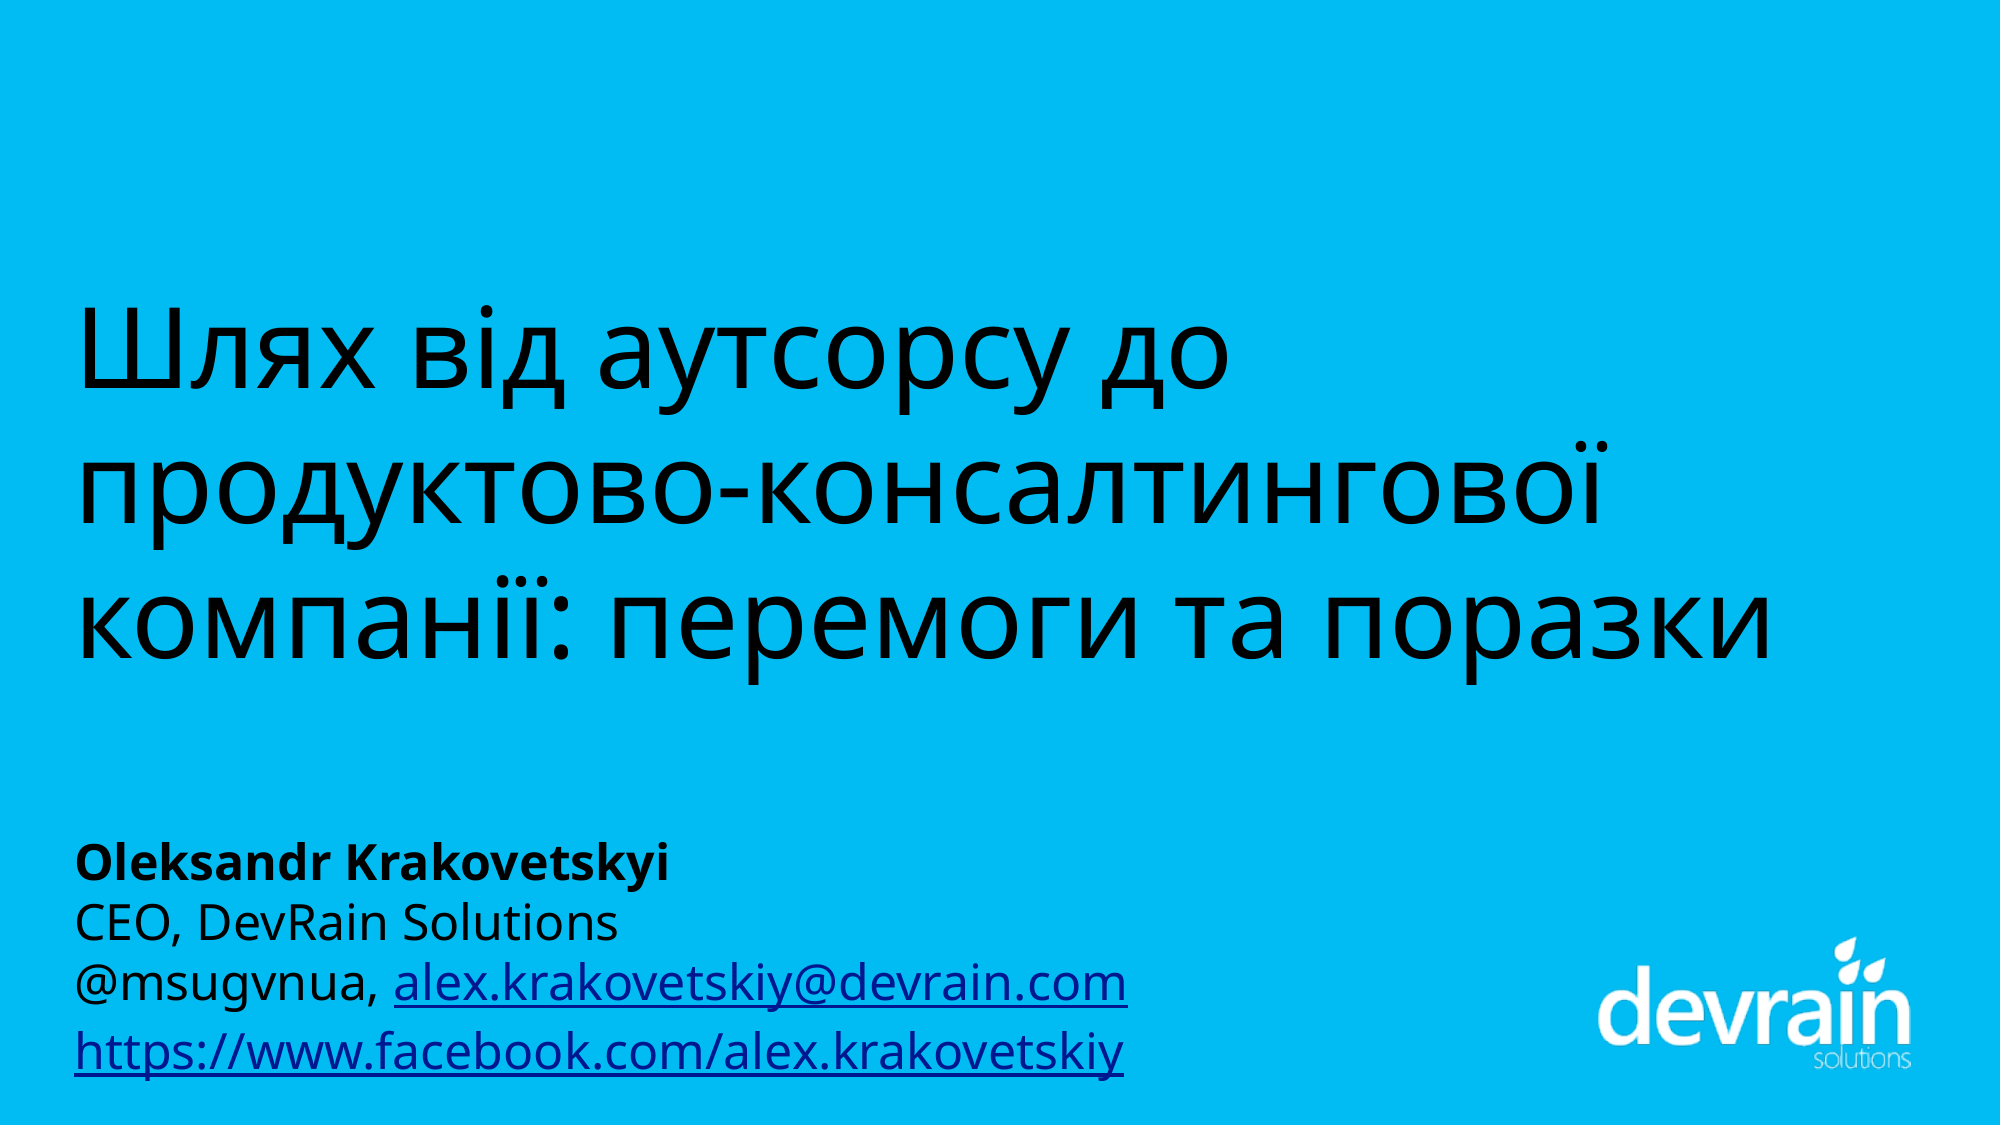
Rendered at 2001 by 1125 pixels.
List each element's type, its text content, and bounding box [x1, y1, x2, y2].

picture [262, 914, 271, 936]
picture [107, 1037, 121, 1069]
picture [1037, 1043, 1055, 1069]
picture [194, 974, 206, 999]
picture [1863, 990, 1910, 1044]
picture [1888, 1053, 1899, 1067]
picture [1656, 990, 1704, 1045]
picture [863, 1043, 868, 1068]
picture [448, 916, 455, 938]
picture [211, 1034, 225, 1068]
picture [1788, 990, 1832, 1046]
picture [193, 861, 211, 879]
picture [86, 1043, 100, 1068]
picture [137, 905, 168, 939]
picture [403, 861, 424, 879]
picture [237, 974, 245, 1010]
picture [262, 974, 274, 999]
picture [150, 974, 160, 999]
picture [495, 861, 513, 879]
picture [321, 927, 331, 939]
picture [287, 1043, 322, 1068]
picture [523, 861, 545, 879]
picture [937, 1043, 960, 1069]
picture [383, 861, 389, 879]
picture [373, 914, 384, 939]
picture [229, 1034, 243, 1068]
picture [1839, 960, 1860, 984]
picture [992, 1043, 1013, 1069]
picture [768, 1043, 789, 1069]
picture [281, 861, 296, 879]
picture [249, 861, 255, 879]
picture [629, 861, 649, 891]
picture [569, 1032, 588, 1068]
picture [837, 1032, 856, 1068]
picture [330, 915, 340, 939]
picture [477, 914, 489, 939]
picture [670, 1043, 700, 1068]
picture [78, 861, 110, 879]
picture [406, 905, 426, 939]
picture [964, 1043, 986, 1068]
picture [111, 906, 129, 939]
picture [292, 906, 314, 939]
picture [1838, 992, 1852, 1067]
picture [169, 977, 185, 997]
picture [248, 1043, 283, 1068]
picture [133, 974, 145, 999]
picture [424, 1043, 441, 1069]
picture [218, 861, 239, 879]
picture [538, 916, 543, 937]
picture [599, 917, 615, 937]
picture [1864, 958, 1885, 982]
picture [600, 861, 623, 879]
picture [1758, 990, 1788, 1044]
picture [267, 861, 272, 879]
picture [507, 1043, 530, 1069]
picture [555, 861, 568, 879]
picture [133, 861, 155, 879]
picture [1835, 937, 1856, 962]
picture [1703, 992, 1754, 1044]
picture [433, 916, 438, 937]
title Шлях від аутсорсу до продуктово-консалтингової компанії: перемоги та поразки Oleksandr Krakovetskyi CEO, DevRain Solutions @msugvnua, alex.krakovetskiy@devrain.com https://www.facebook.com/alex.krakovetskiy [44, 268, 1956, 861]
picture [726, 1043, 746, 1069]
picture [1018, 1037, 1032, 1069]
picture [297, 861, 303, 879]
picture [881, 1043, 901, 1069]
picture [163, 861, 186, 879]
picture [1821, 1056, 1827, 1065]
picture [174, 1043, 192, 1069]
picture [78, 905, 102, 939]
picture [291, 974, 302, 999]
picture [326, 1043, 361, 1068]
picture [574, 861, 592, 879]
picture [343, 987, 353, 999]
picture [314, 861, 320, 879]
picture [253, 974, 262, 996]
picture [224, 974, 236, 998]
picture [795, 1043, 815, 1068]
picture [464, 861, 487, 879]
picture [477, 1032, 499, 1069]
picture [632, 1043, 655, 1069]
picture [911, 1032, 930, 1068]
picture [395, 1043, 415, 1069]
picture [448, 1043, 469, 1069]
picture [1860, 1050, 1874, 1068]
picture [663, 1043, 669, 1068]
picture [377, 1032, 393, 1068]
picture [435, 861, 458, 879]
picture [1063, 1032, 1082, 1068]
picture [553, 916, 560, 938]
picture [125, 1037, 139, 1069]
picture [79, 1032, 84, 1068]
picture [202, 906, 228, 939]
picture [660, 861, 665, 879]
picture [352, 975, 362, 999]
picture [350, 861, 374, 879]
picture [313, 974, 325, 999]
picture [1902, 1053, 1910, 1061]
picture [608, 1043, 625, 1069]
picture [707, 1034, 721, 1068]
picture [537, 1043, 560, 1069]
picture [508, 909, 519, 939]
picture [237, 915, 257, 939]
picture [580, 914, 591, 939]
picture [271, 914, 283, 939]
picture [1599, 966, 1649, 1045]
picture [75, 1043, 1123, 1080]
picture [118, 861, 123, 879]
